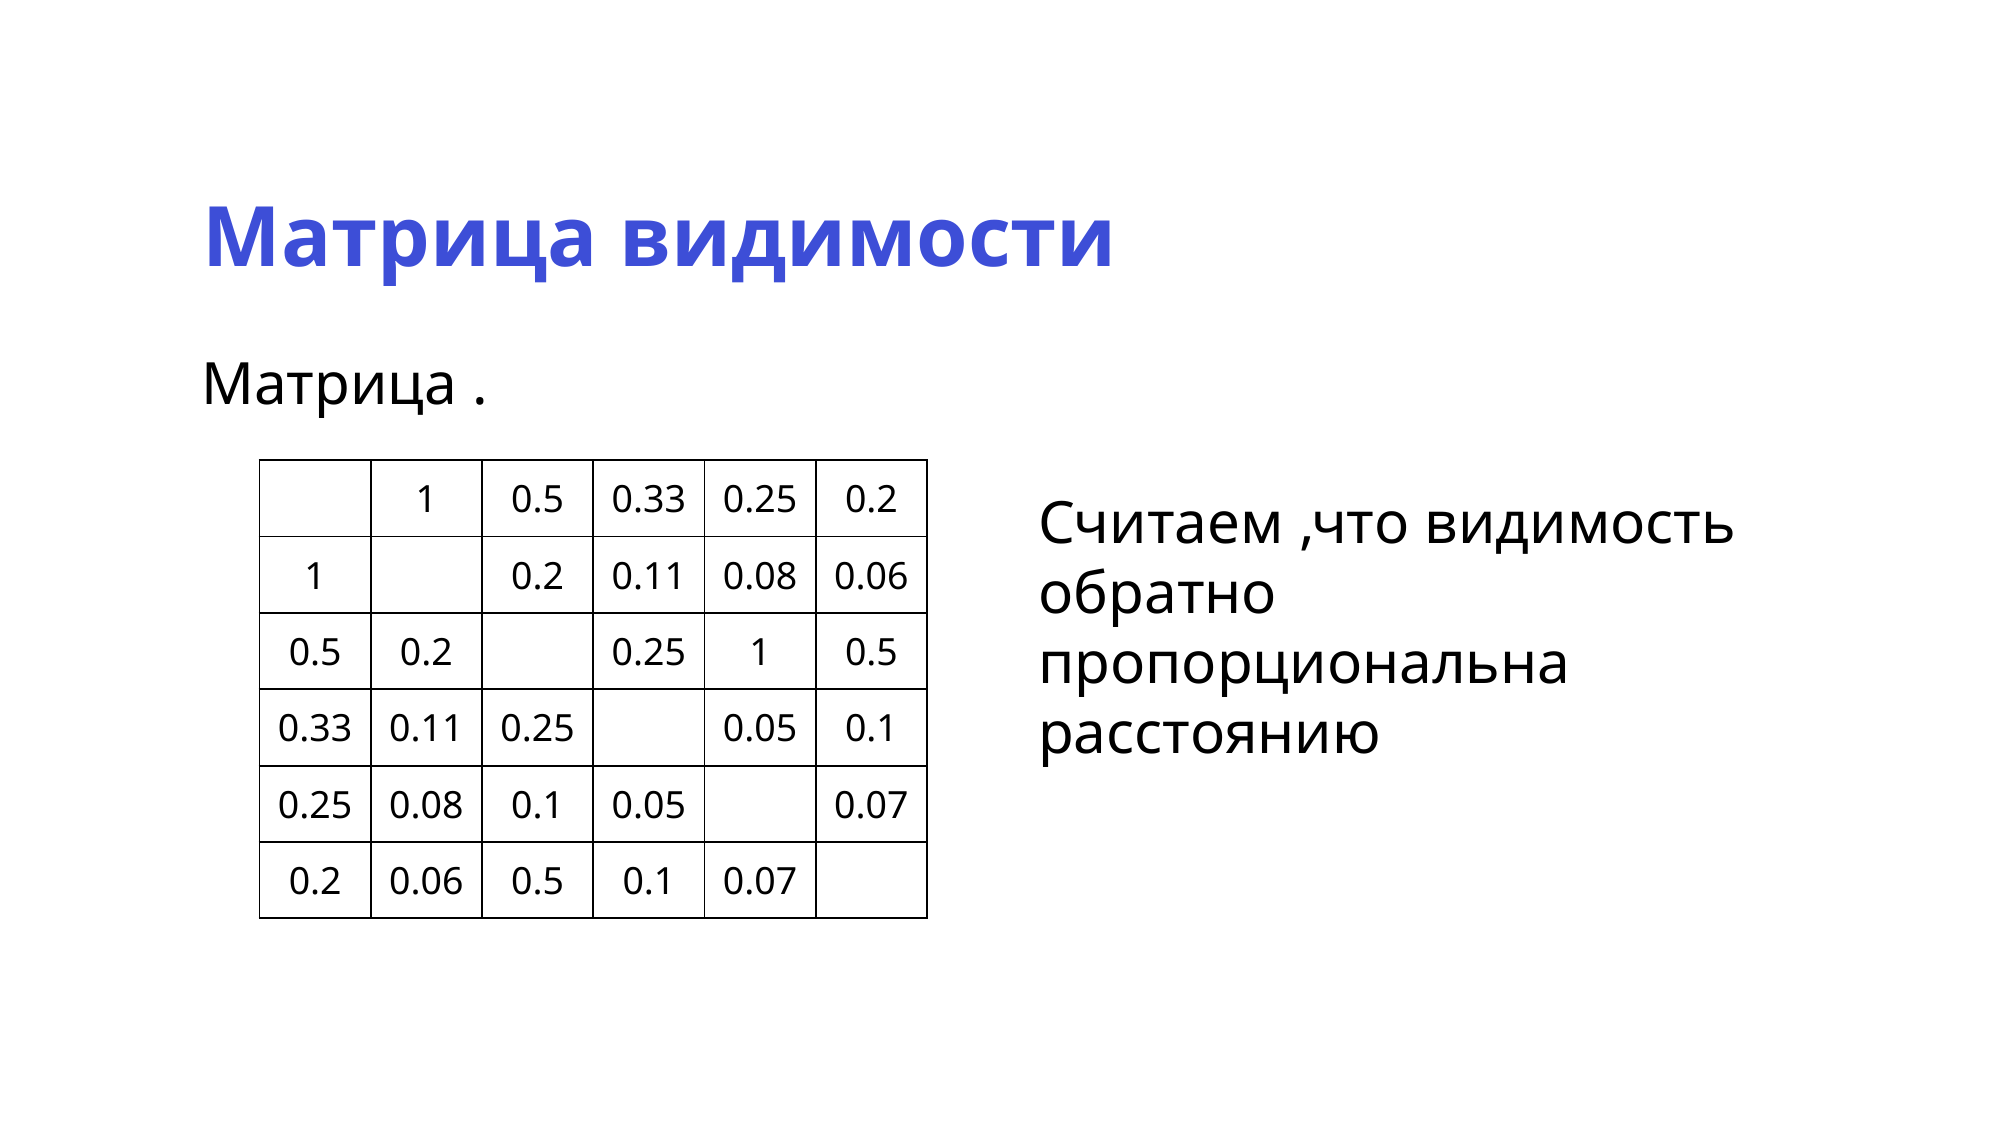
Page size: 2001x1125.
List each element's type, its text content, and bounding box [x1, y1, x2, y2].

text_box Матрица видимости [187, 187, 1816, 307]
